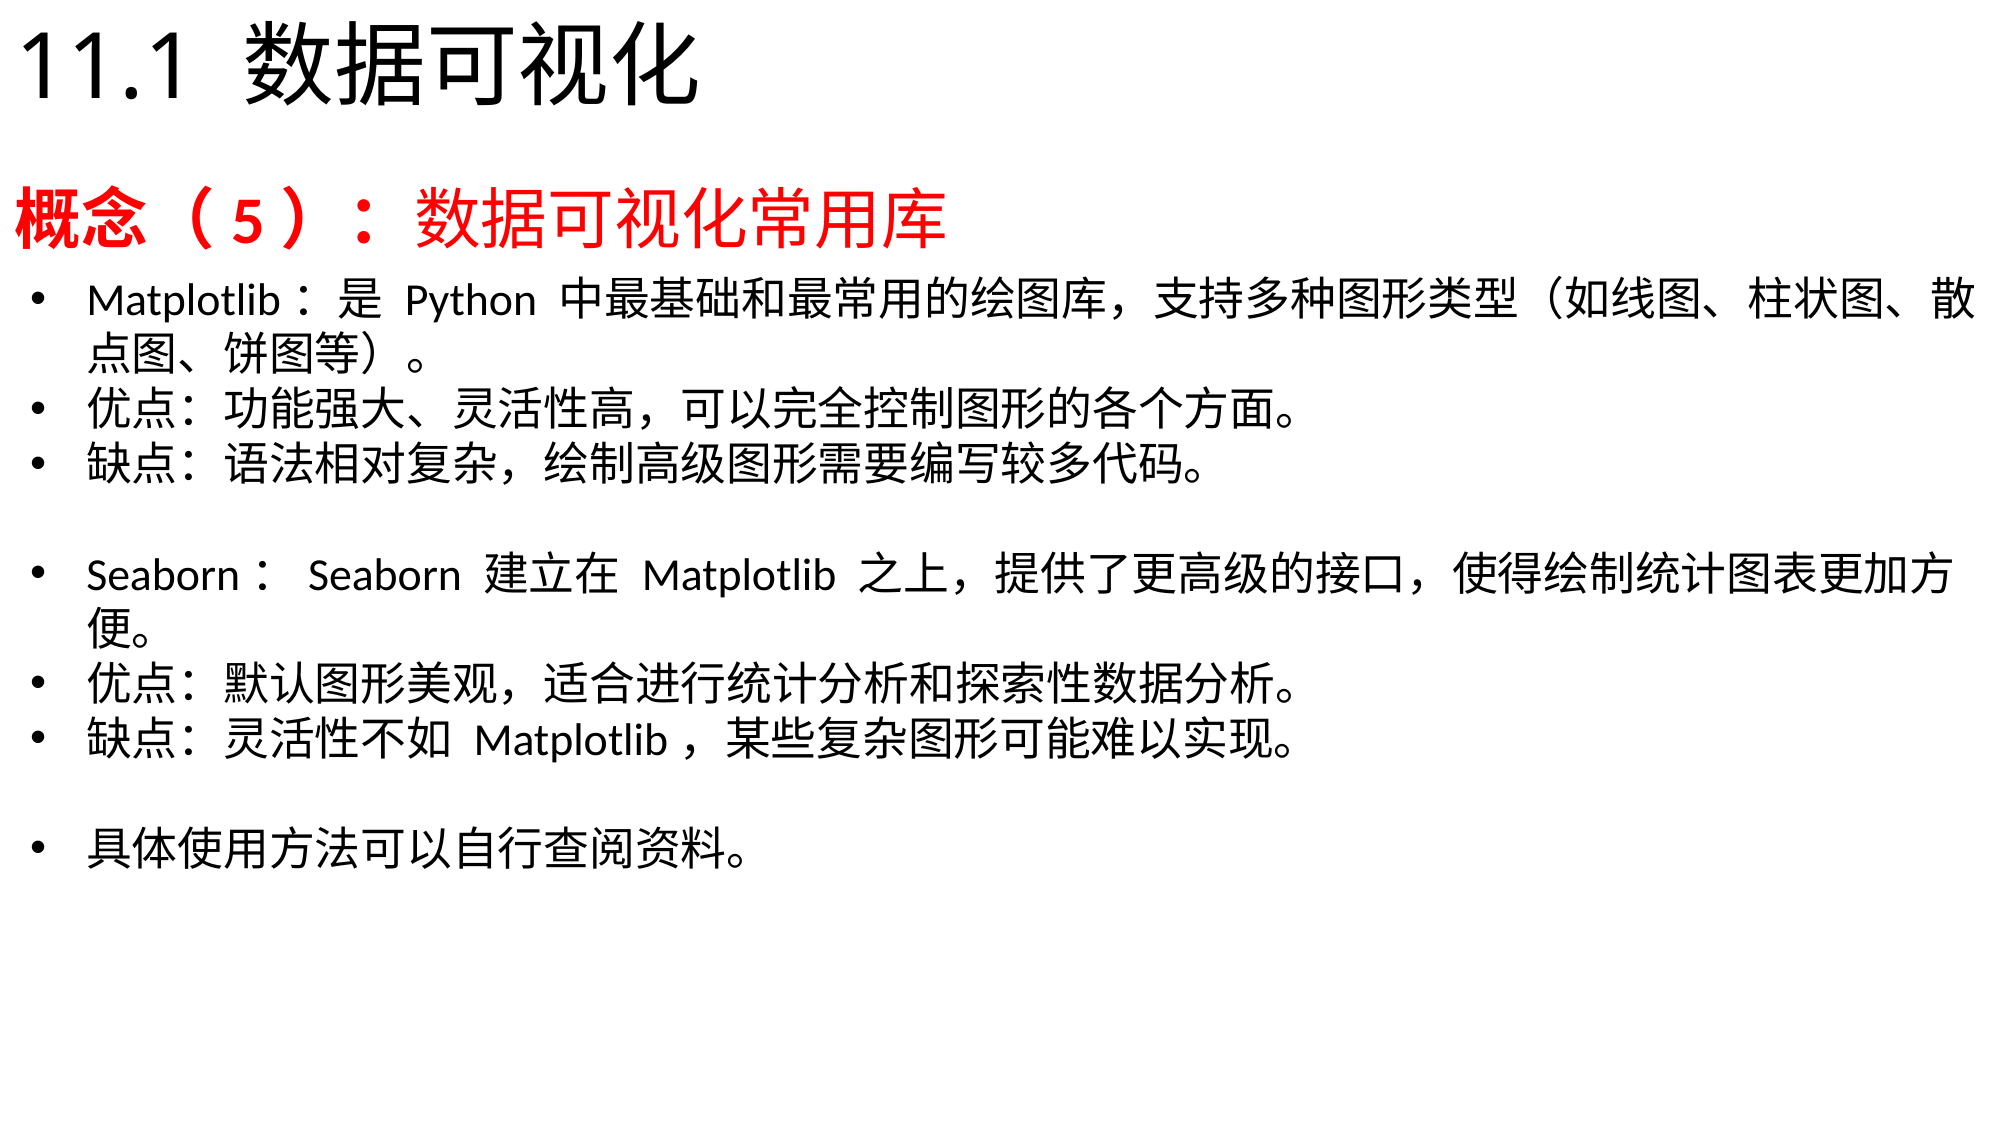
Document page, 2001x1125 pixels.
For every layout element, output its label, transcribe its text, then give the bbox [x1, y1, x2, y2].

text_box Matplotlib：是 Python 中最基础和最常用的绘图库，支持多种图形类型（如线图、柱状图、散点图、饼图等）。 优点：功能强大、灵活性高，可以完全控制图形的各个方面。 缺点：语法相对复杂，绘制高级图形需要编写较多代码。 Seaborn：Seaborn 建立在 Matplotlib 之上，提供了更高级的接口，使得绘制统计图表更加方便。 优点：默认图形美观，适合进行统计分析和探索性数据分析。 缺点：灵活性不如 Matplotlib，某些复杂图形可能难以实现。 具体使用方法可以自行查阅资料。 [15, 262, 2000, 882]
title 11.1 数据可视化 [0, 0, 2000, 138]
text_box 概念（5）：数据可视化常用库 [0, 169, 2000, 264]
